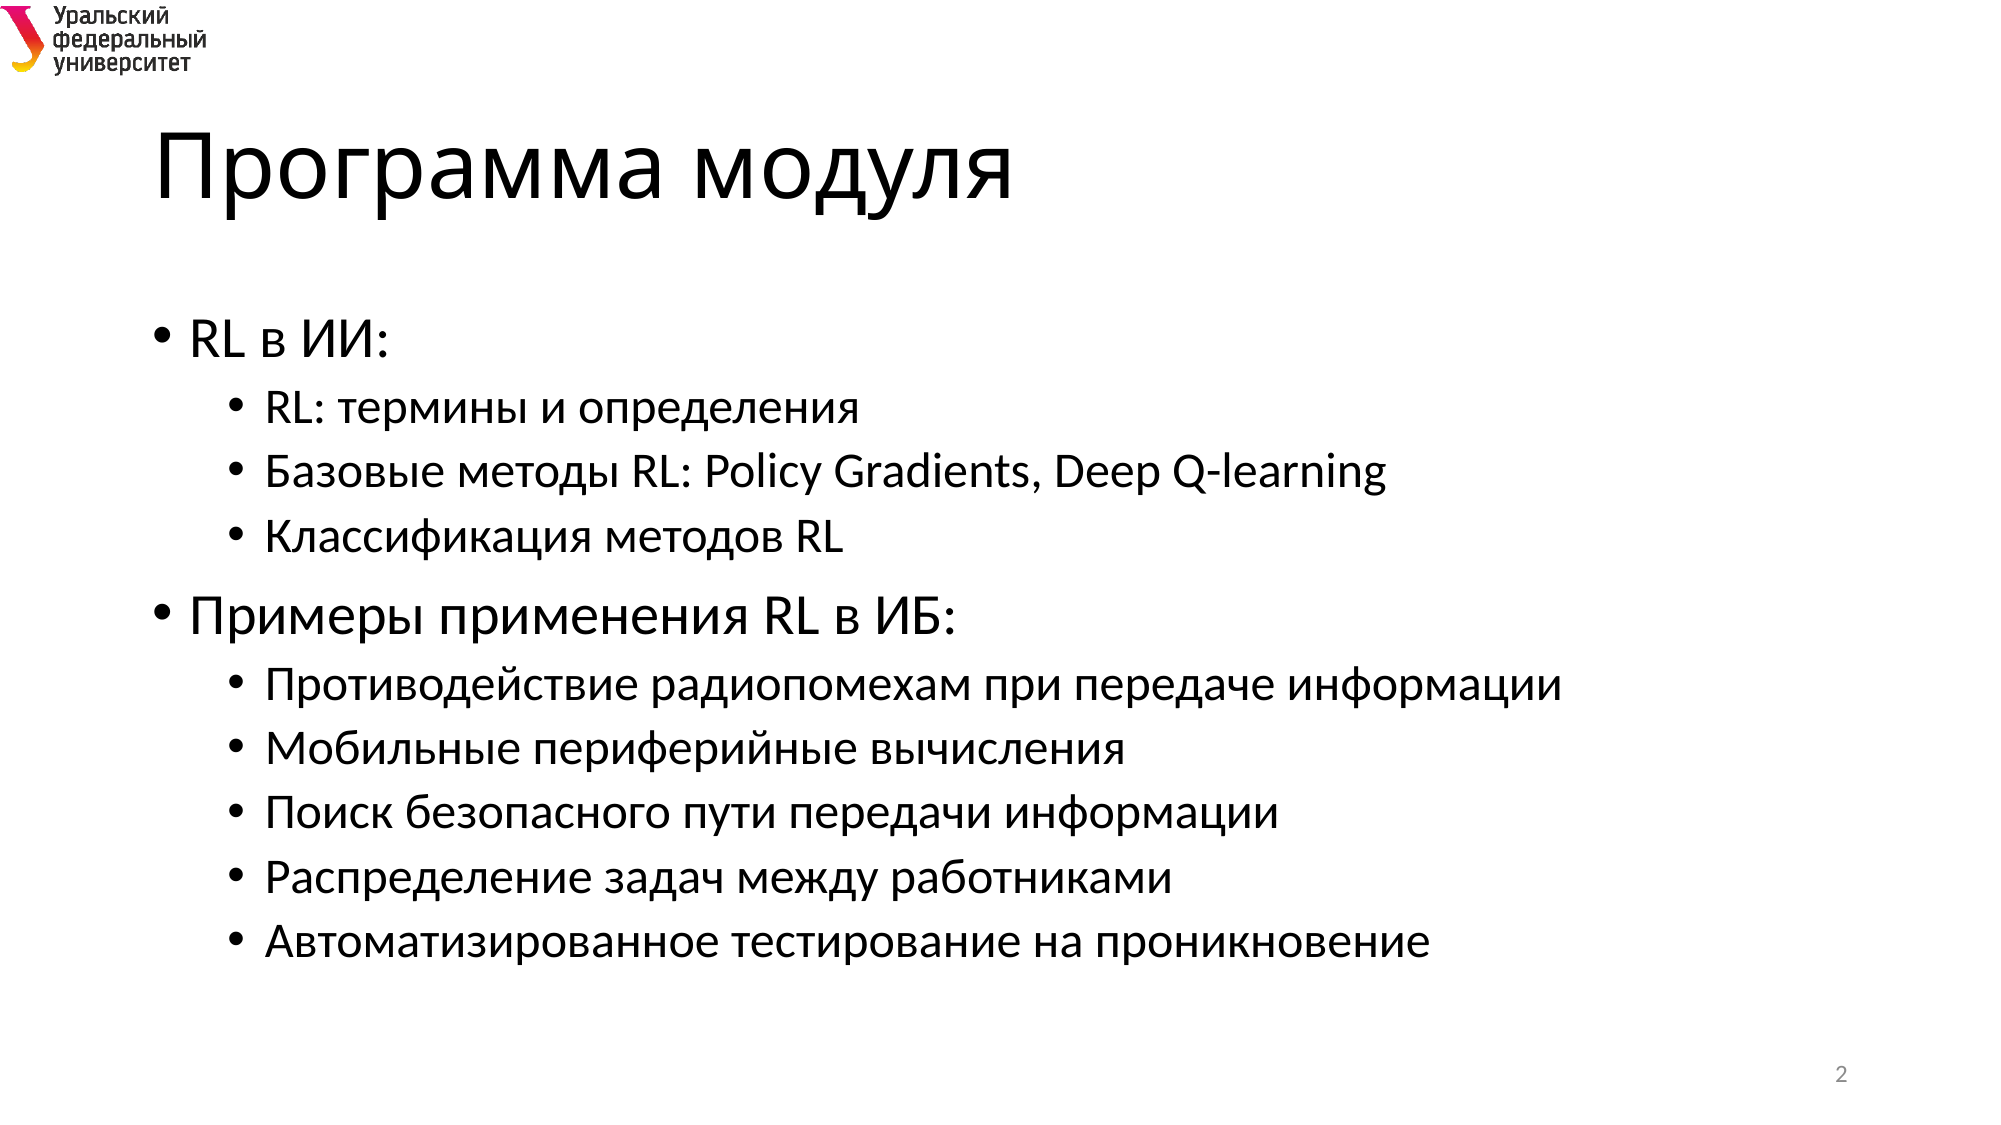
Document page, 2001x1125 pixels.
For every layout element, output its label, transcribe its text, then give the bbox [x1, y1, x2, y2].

slide_number <номер> [1412, 1042, 1863, 1103]
picture [0, 3, 221, 76]
list RL в ИИ: RL: термины и определения Базовые методы RL: Policy Gradients, Deep Q-learning Классификация методов RL Примеры применения RL в ИБ: Противодействие радиопомехам при передаче информации Мобильные периферийные вычисления Поиск безопасного пути передачи информации Распределение задач между работниками Автоматизированное тестирование на проникновение [137, 299, 1863, 1014]
title Программа модуля [137, 59, 1863, 278]
